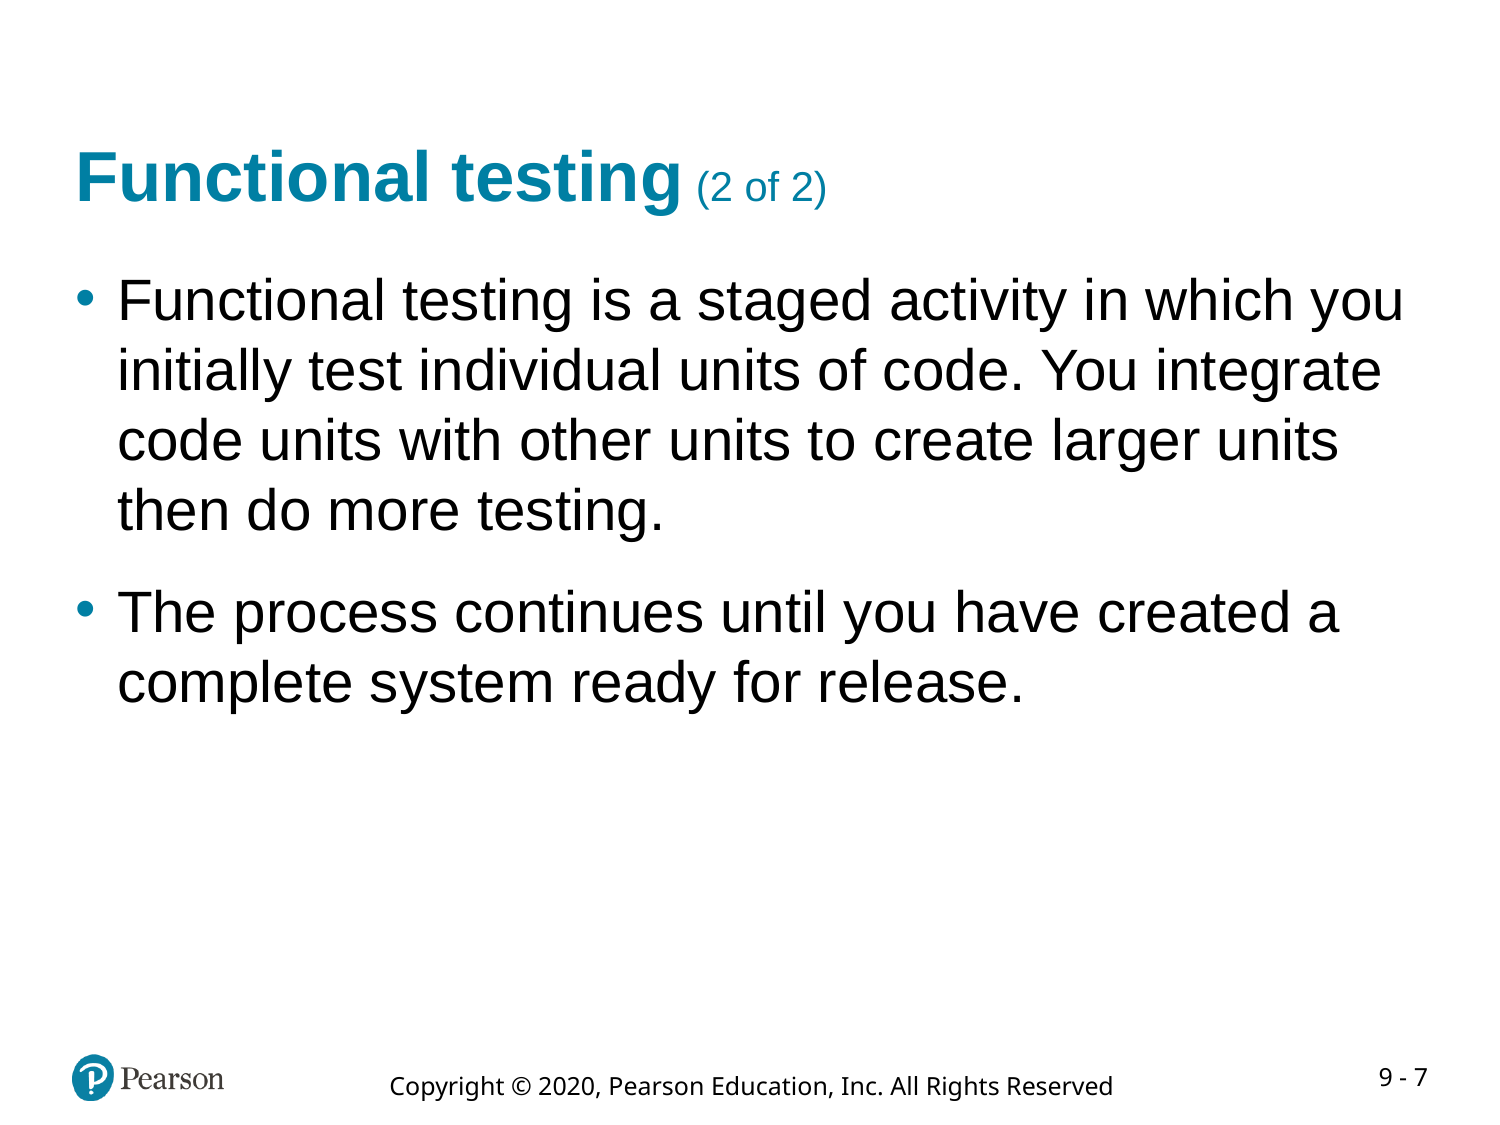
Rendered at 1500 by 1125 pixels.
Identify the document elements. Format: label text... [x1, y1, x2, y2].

picture [81, 1064, 107, 1089]
picture [72, 1054, 89, 1072]
picture [72, 1087, 83, 1101]
picture [99, 1054, 224, 1101]
list Functional testing is a staged activity in which you initially test individual units of code. You integrate code units with other units to create larger units then do more testing. The process continues until you have created a complete system ready for release. [75, 262, 1425, 1005]
title Functional testing (2 of 2) [75, 35, 1425, 216]
